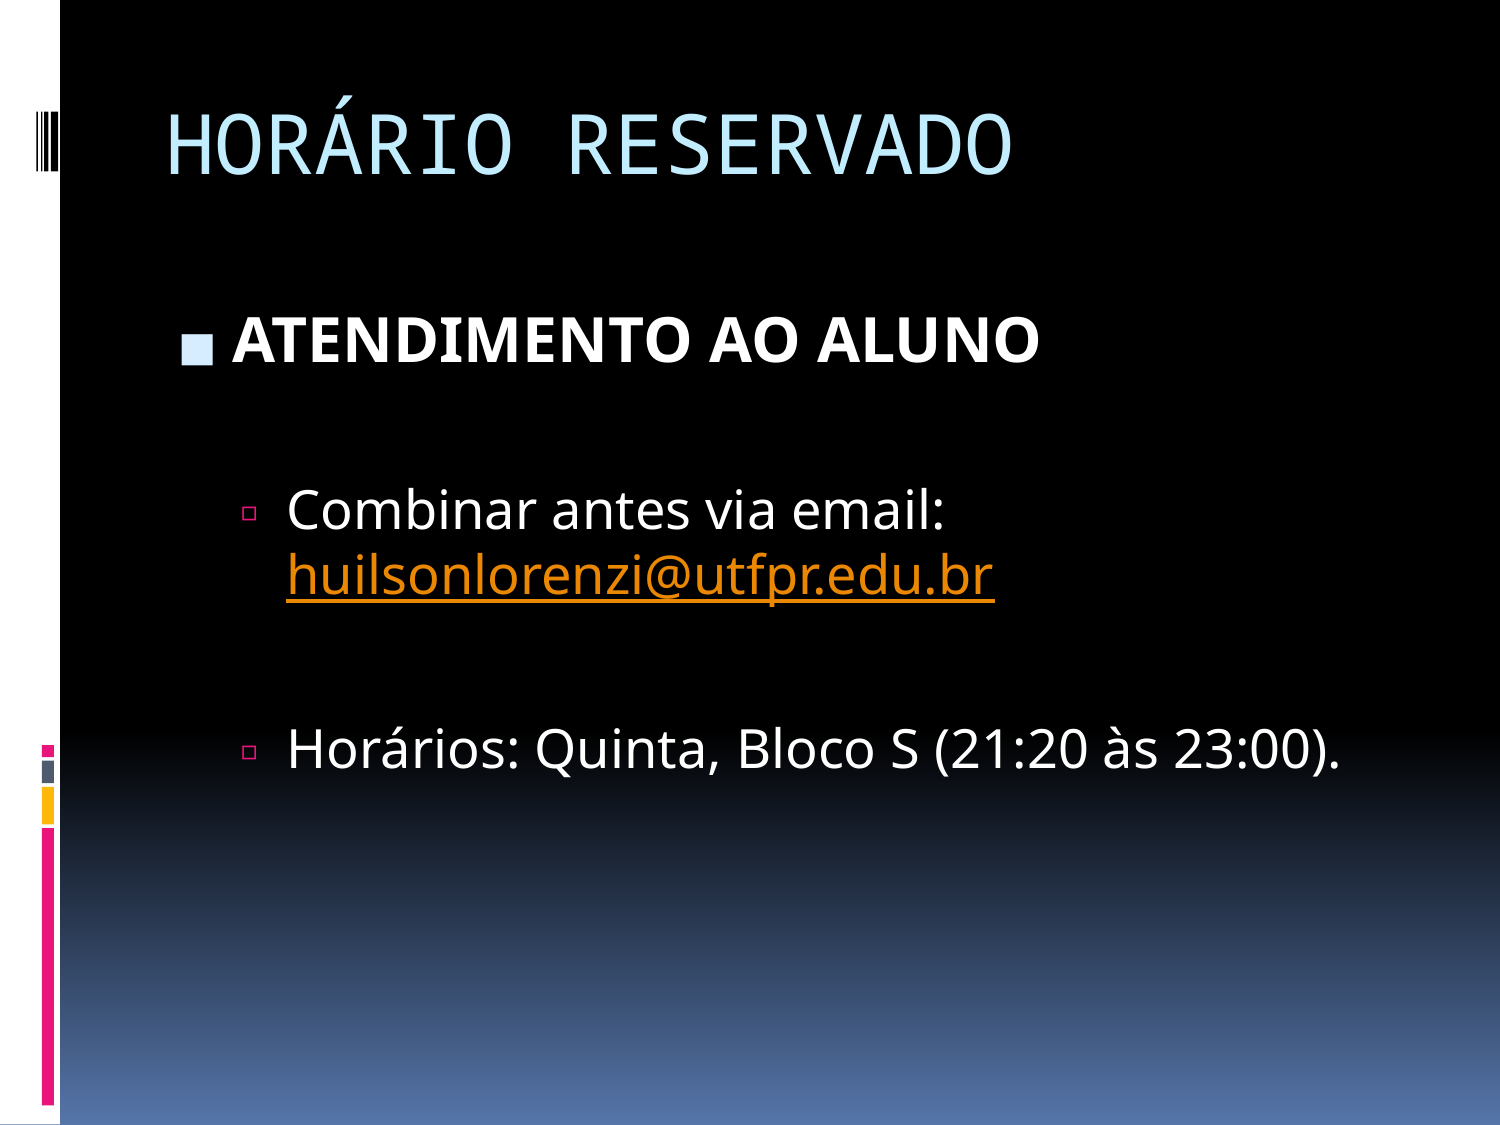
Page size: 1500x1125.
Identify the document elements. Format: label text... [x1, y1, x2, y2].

list ATENDIMENTO AO ALUNO Combinar antes via email: huilsonlorenzi@utfpr.edu.br Horários: Quinta, Bloco S (21:20 às 23:00). [150, 292, 1425, 1043]
title HORÁRIO RESERVADO [150, 83, 1425, 234]
